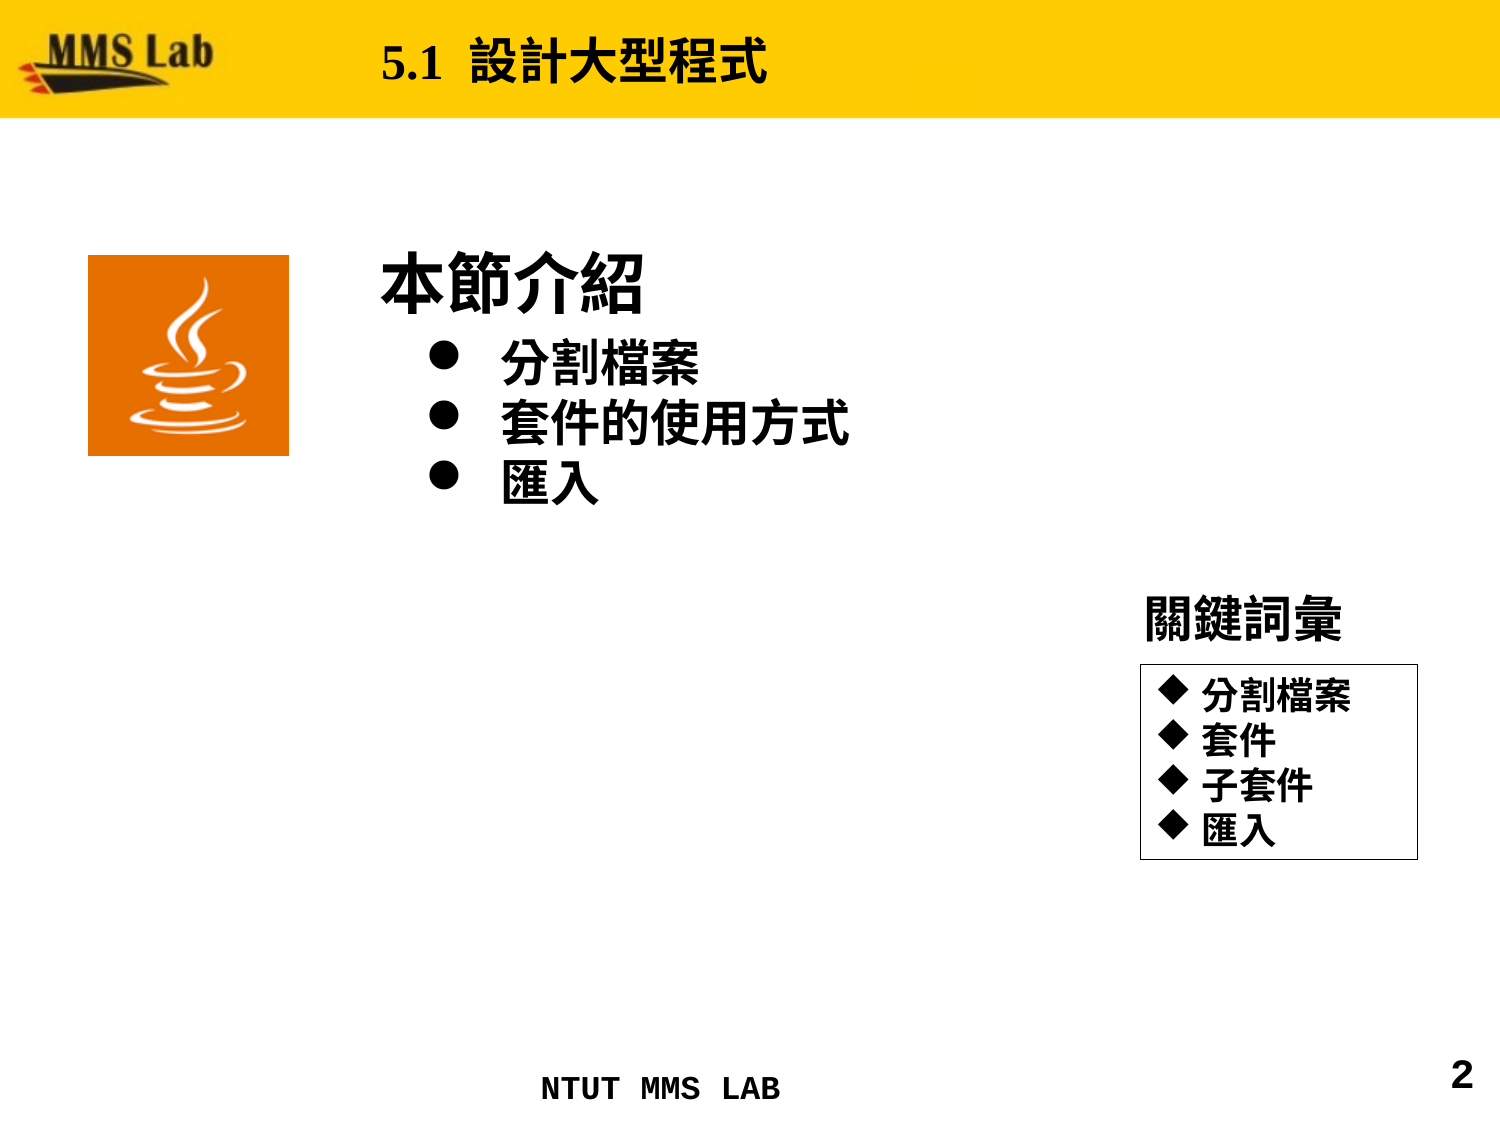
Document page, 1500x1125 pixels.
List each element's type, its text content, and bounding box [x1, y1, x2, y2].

text_box 關鍵詞彙 [1077, 580, 1409, 656]
text_box 分割檔案 套件的使用方式 匯入 [410, 324, 1143, 519]
slide_number 2 [1139, 1039, 1491, 1118]
title 5.1 設計大型程式 [366, 0, 1500, 119]
text_box 分割檔案 套件 子套件 匯入 [1140, 664, 1418, 860]
text_box 本節介紹 [288, 234, 738, 330]
picture [0, 0, 1500, 1096]
footer NTUT MMS LAB [525, 1058, 1013, 1107]
